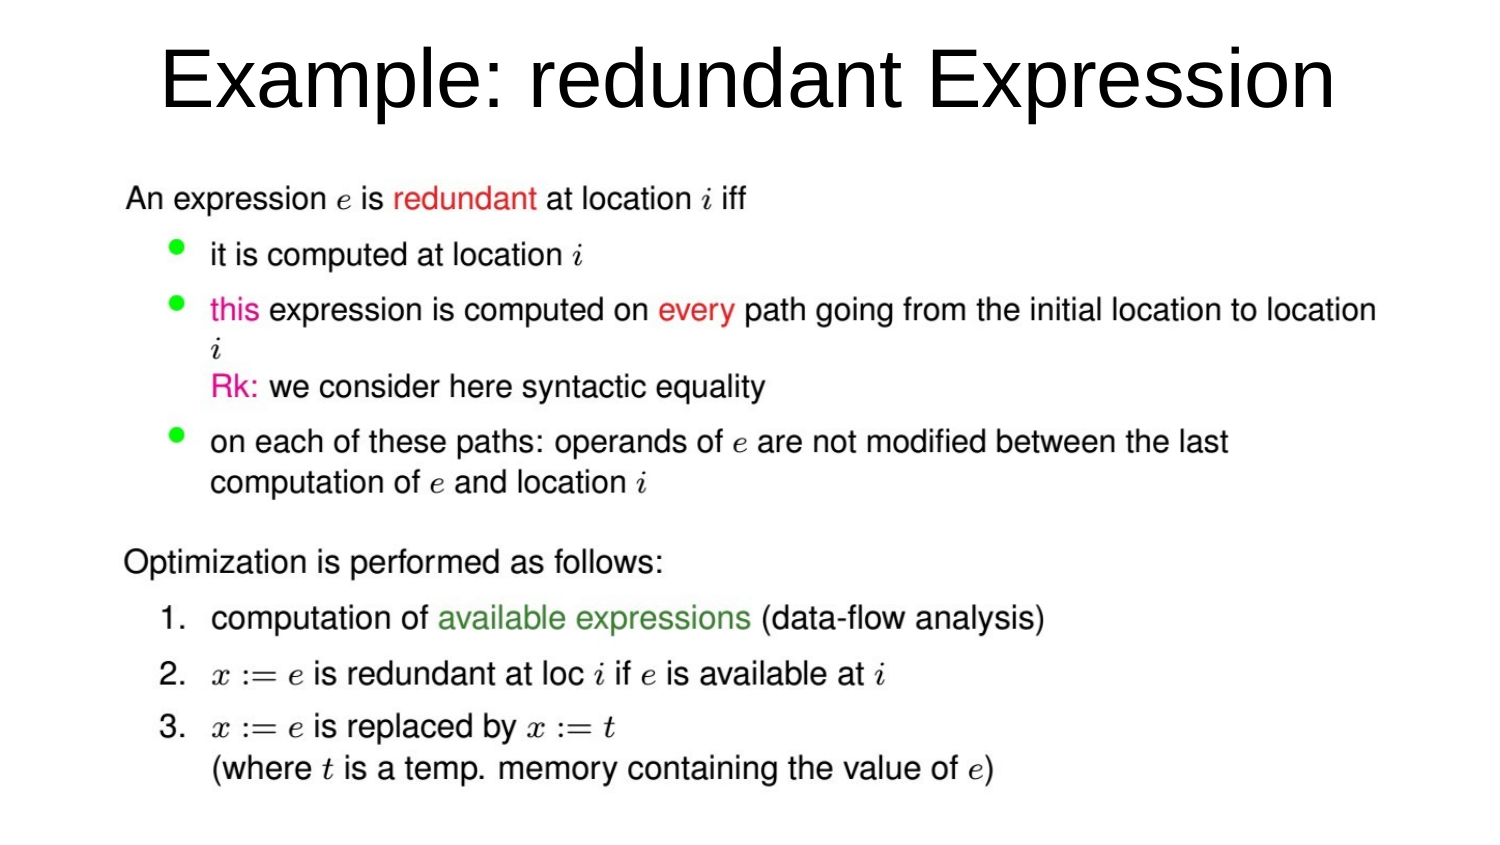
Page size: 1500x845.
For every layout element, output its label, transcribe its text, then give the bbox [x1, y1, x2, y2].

title Example: redundant Expression [158, 22, 1342, 166]
text_box [118, 544, 1044, 793]
text_box [118, 179, 1378, 502]
